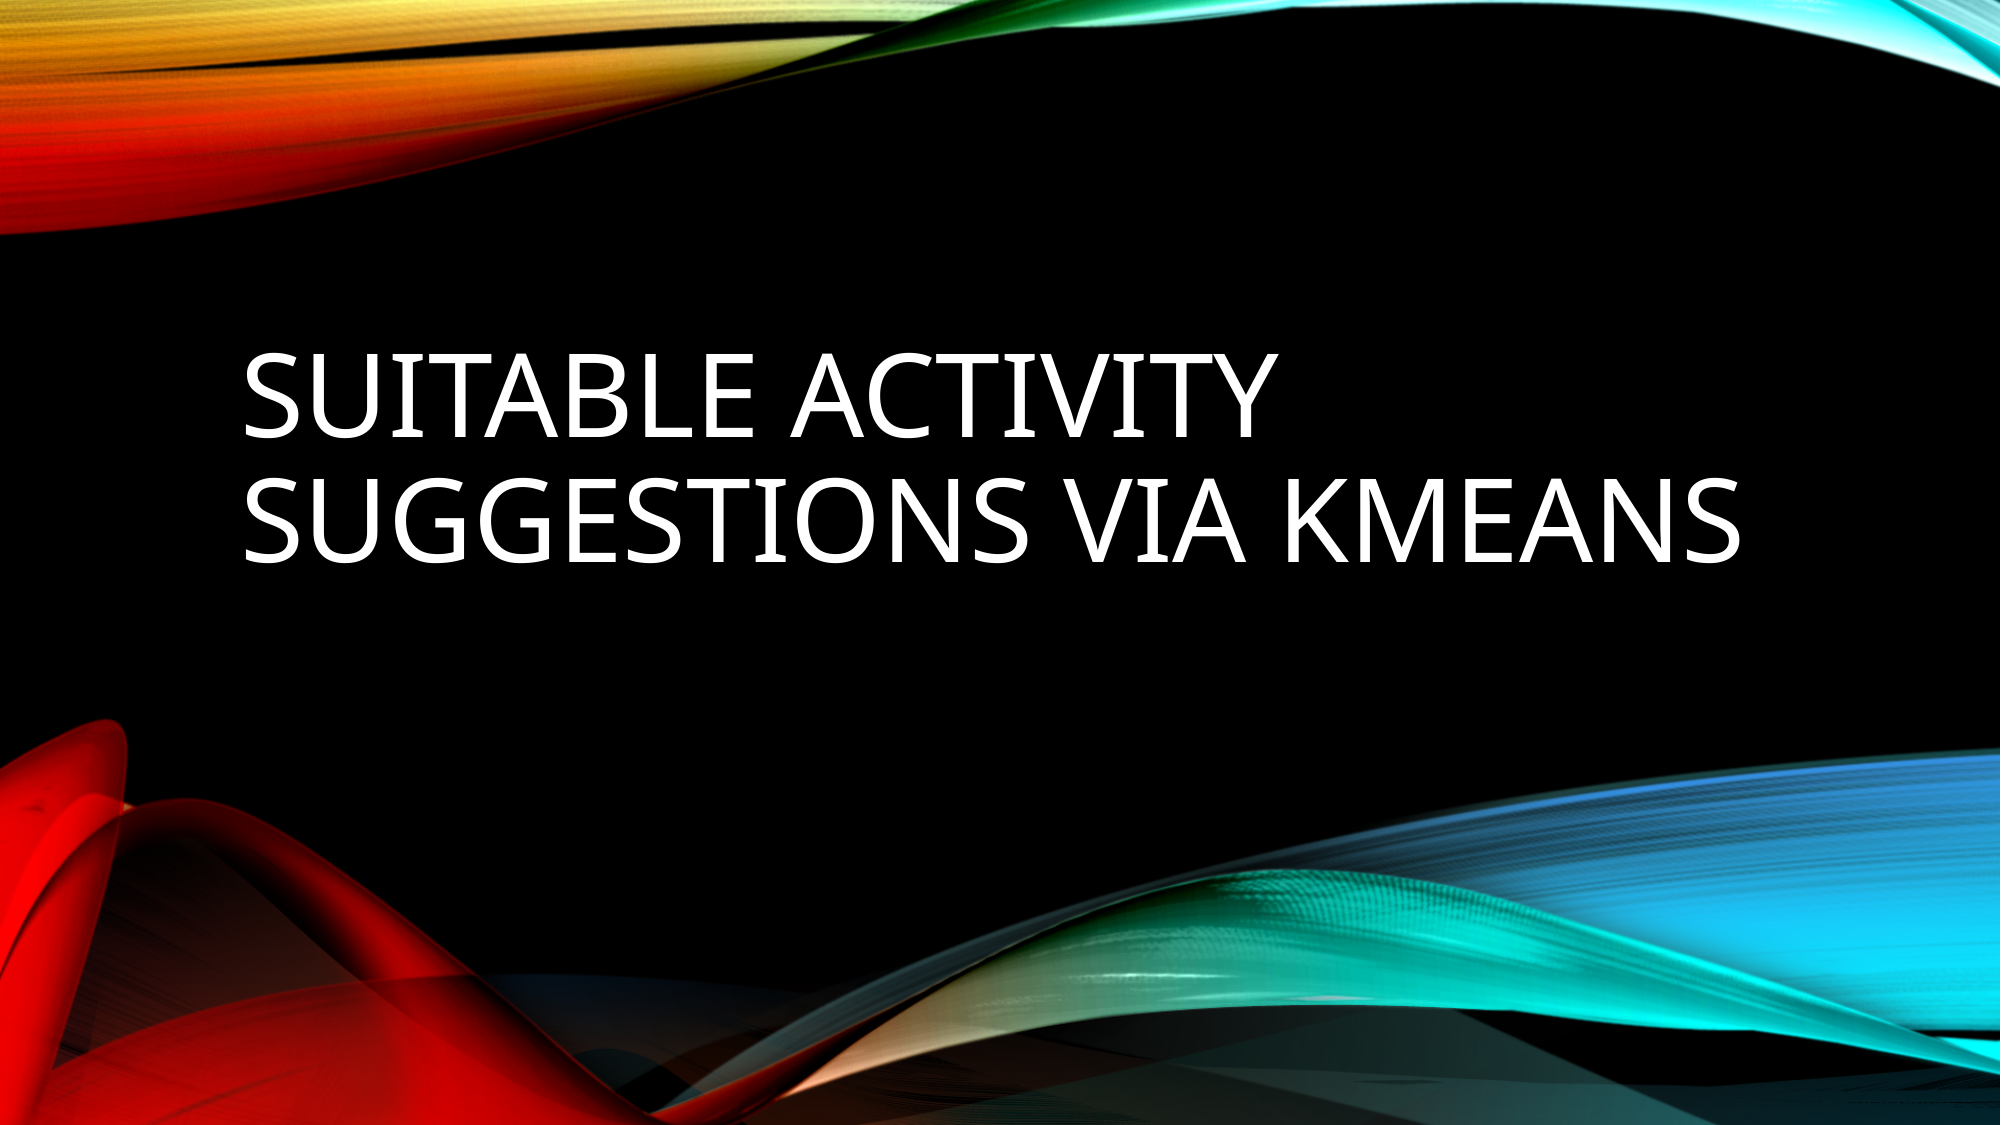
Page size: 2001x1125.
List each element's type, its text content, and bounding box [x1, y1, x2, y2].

title Suitable Activity suggestions via Kmeans [225, 295, 1775, 596]
picture [0, 0, 2000, 237]
picture [0, 717, 2000, 1125]
